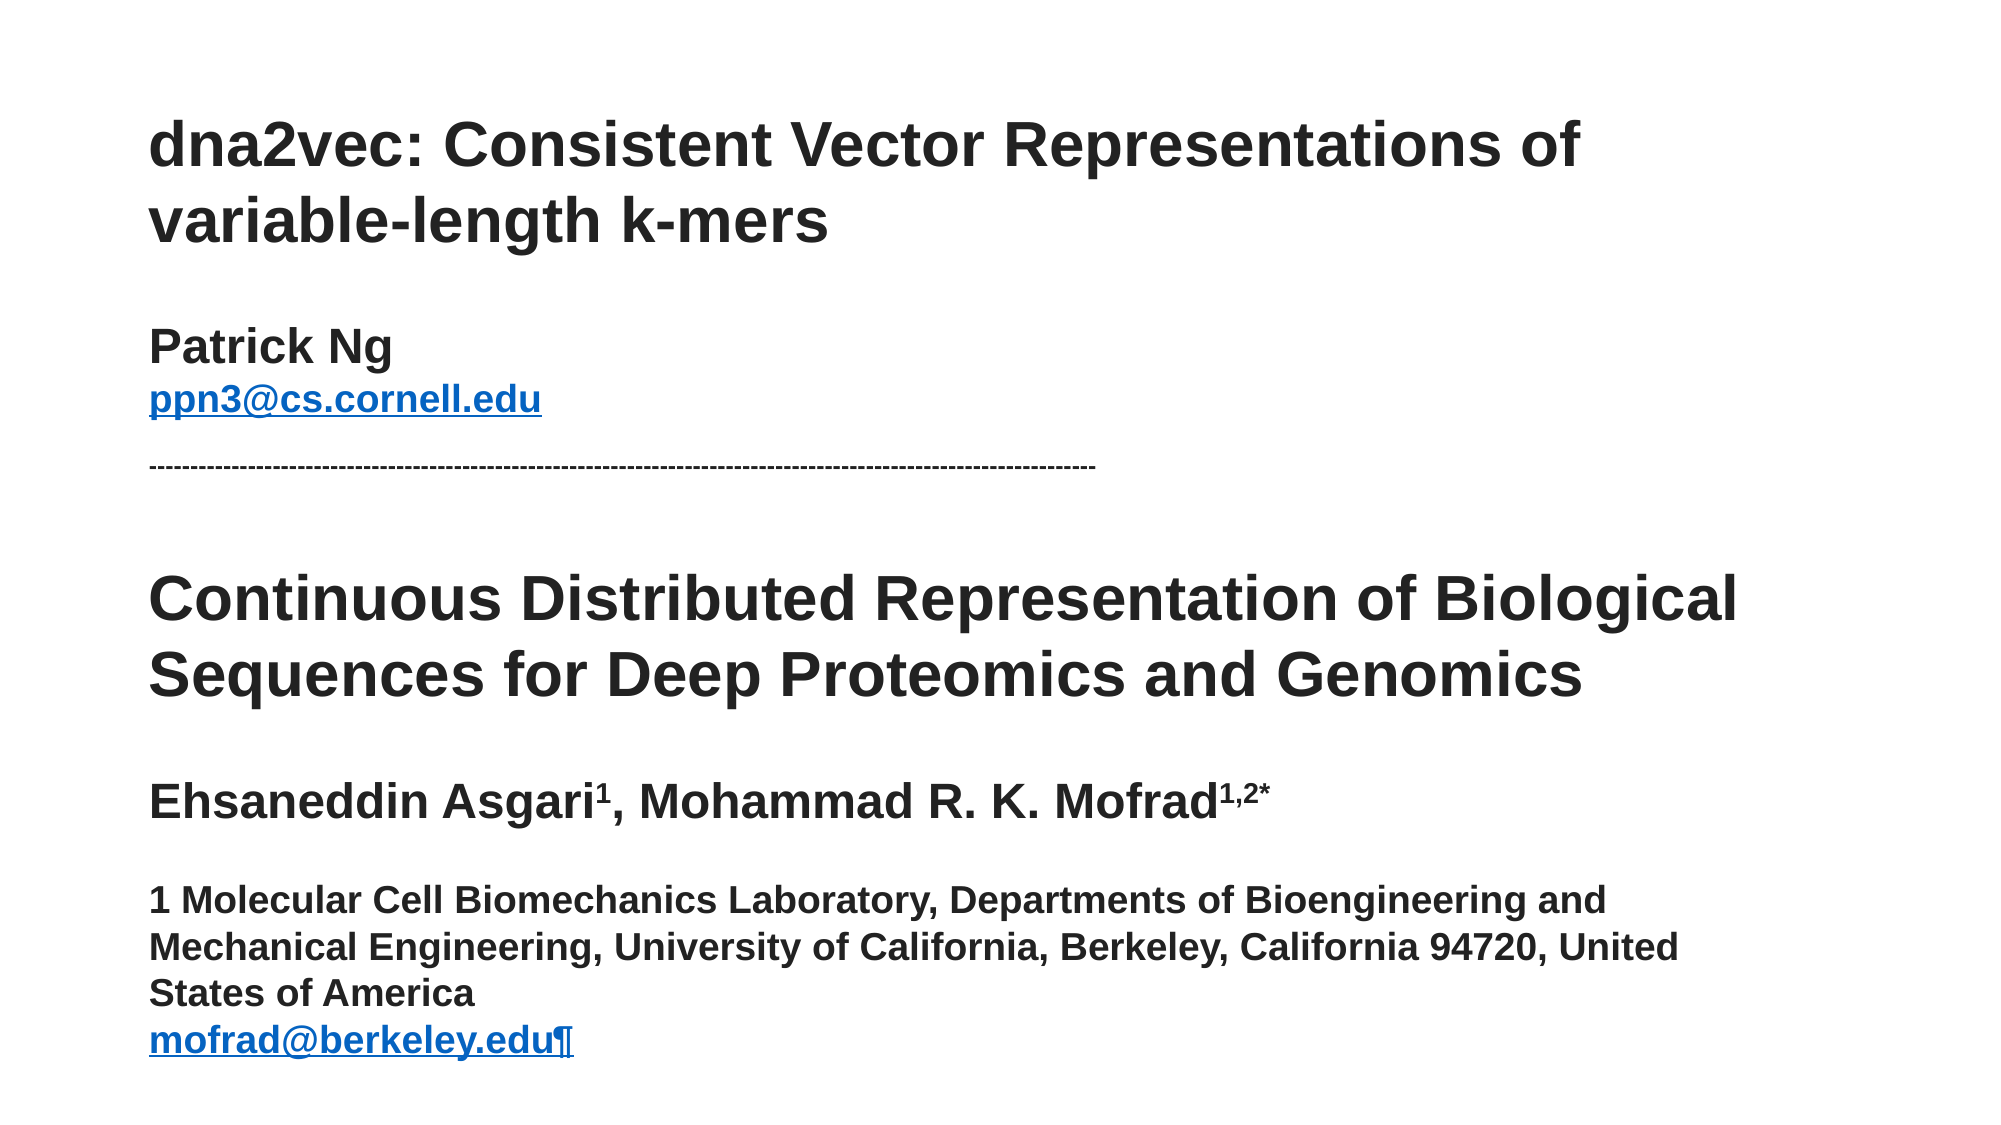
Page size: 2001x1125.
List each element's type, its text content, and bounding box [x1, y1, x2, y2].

subtitle dna2vec: Consistent Vector Representations of variable-length k-mers Patrick Ng ppn3@cs.cornell.edu ------------------------------------------------------------------------------------------------------------------- Continuous Distributed Representation of Biological Sequences for Deep Proteomics and Genomics Ehsaneddin Asgari1, Mohammad R. K. Mofrad1,2* 1 Molecular Cell Biomechanics Laboratory, Departments of Bioengineering and Mechanical Engineering, University of California, Berkeley, California 94720, United States of America mofrad@berkeley.edu¶ [133, 94, 1803, 1091]
